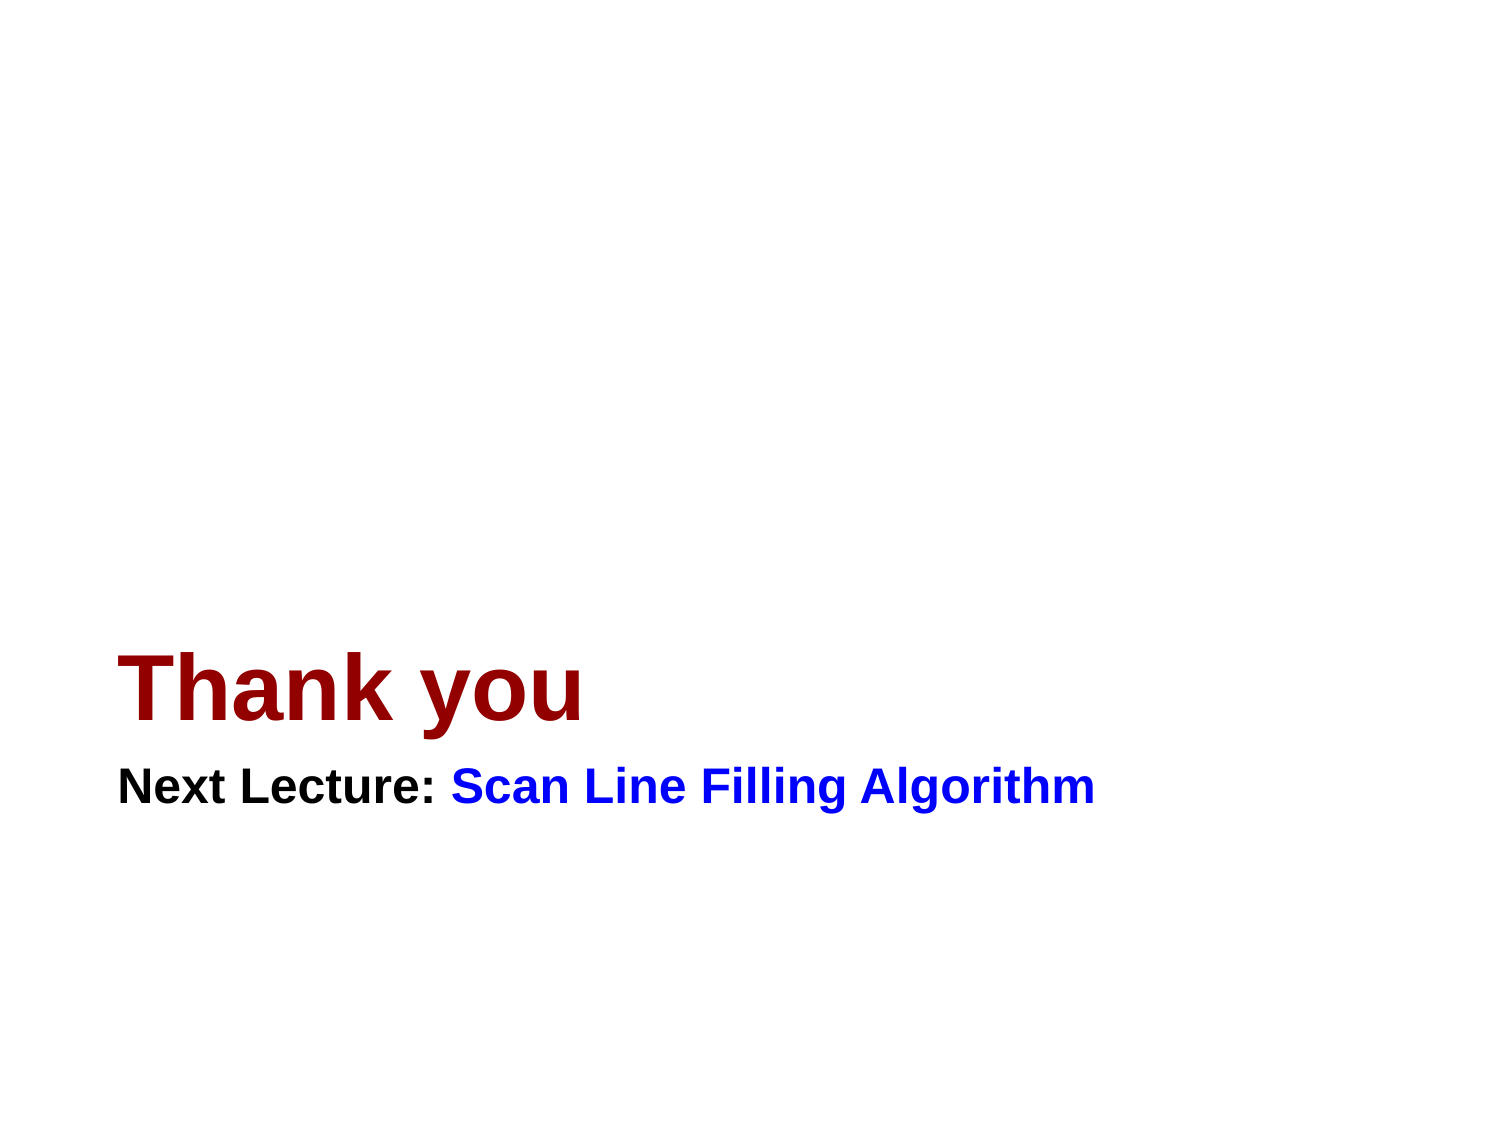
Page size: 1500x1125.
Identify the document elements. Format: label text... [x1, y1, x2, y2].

list Next Lecture: Scan Line Filling Algorithm [102, 752, 1397, 999]
title Thank you [102, 280, 1397, 749]
